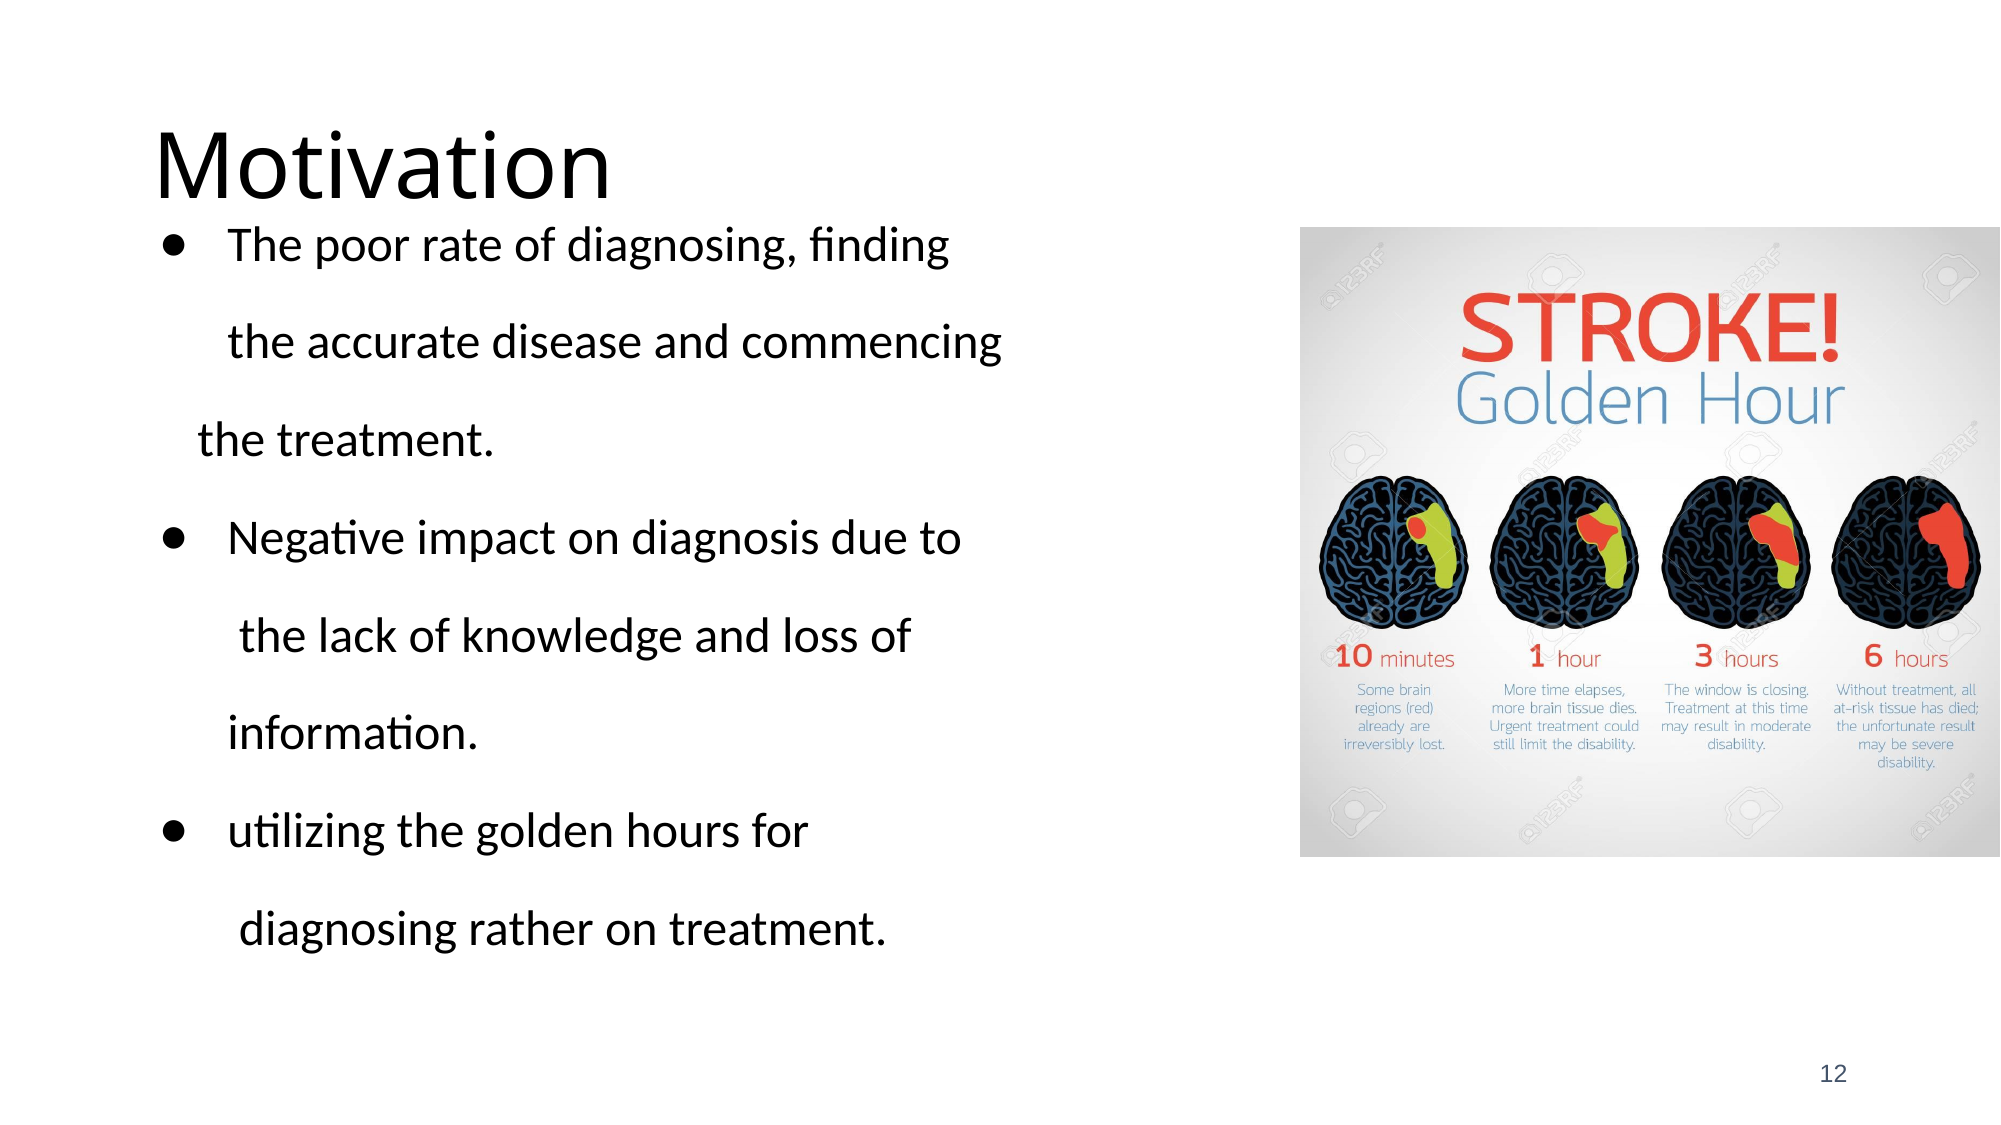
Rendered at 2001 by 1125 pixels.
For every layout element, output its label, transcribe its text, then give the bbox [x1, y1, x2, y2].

title Motivation [137, 59, 1863, 210]
list The poor rate of diagnosing, finding the accurate disease and commencing the treatment. Negative impact on diagnosis due to the lack of knowledge and loss of information. utilizing the golden hours for diagnosing rather on treatment. [137, 210, 1863, 1014]
picture [1300, 227, 2000, 857]
slide_number 12 [1412, 1042, 1863, 1103]
